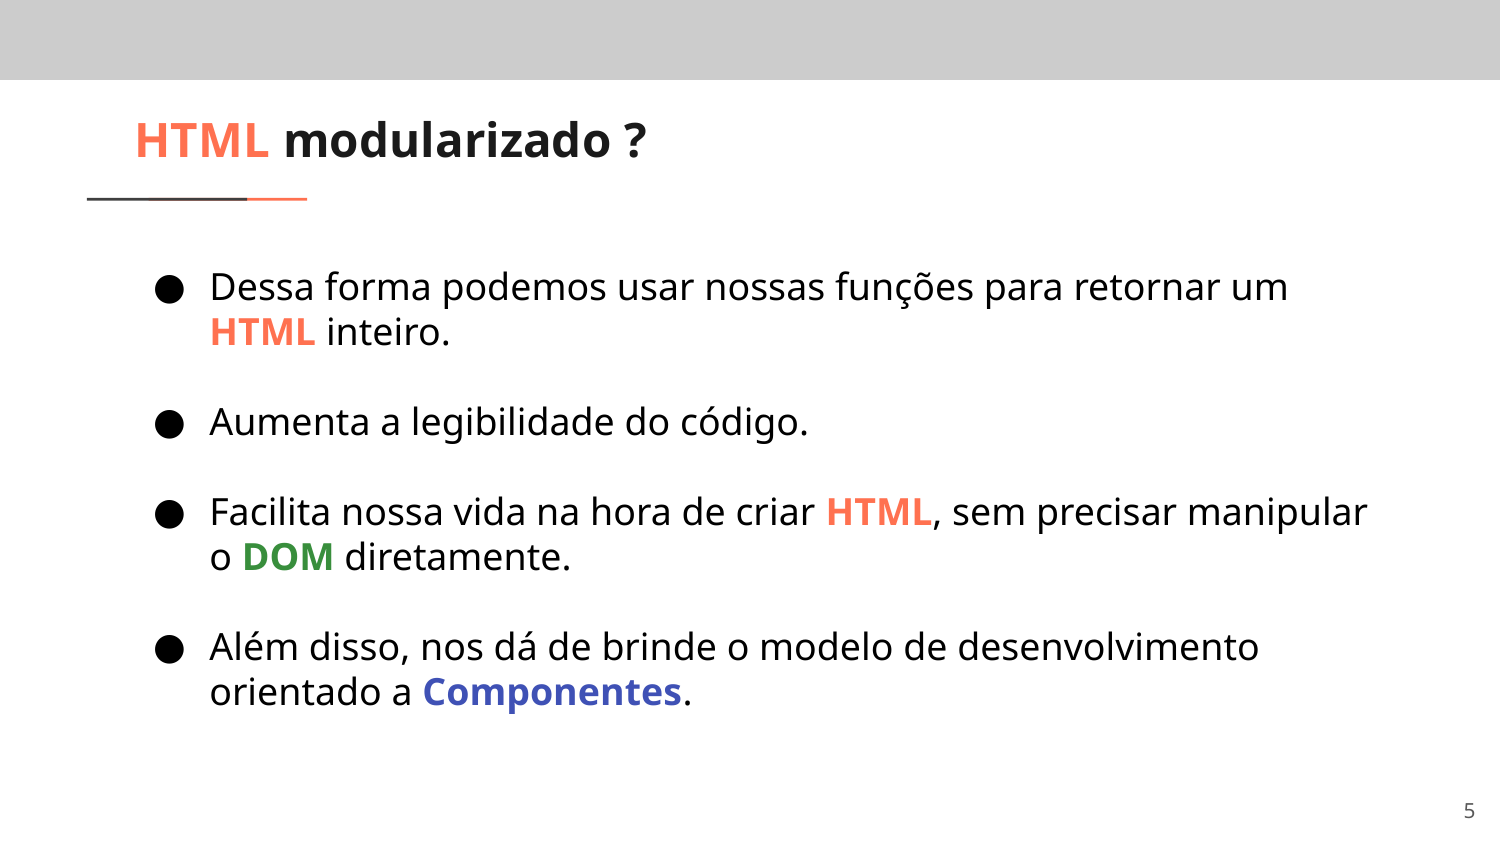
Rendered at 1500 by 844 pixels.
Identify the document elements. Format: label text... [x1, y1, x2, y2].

slide_number ‹#› [1400, 779, 1491, 844]
text_box Dessa forma podemos usar nossas funções para retornar um HTML inteiro. Aumenta a legibilidade do código. Facilita nossa vida na hora de criar HTML, sem precisar manipular o DOM diretamente. Além disso, nos dá de brinde o modelo de desenvolvimento orientado a Componentes. [119, 247, 1401, 728]
title HTML modularizado ? [119, 94, 1381, 183]
